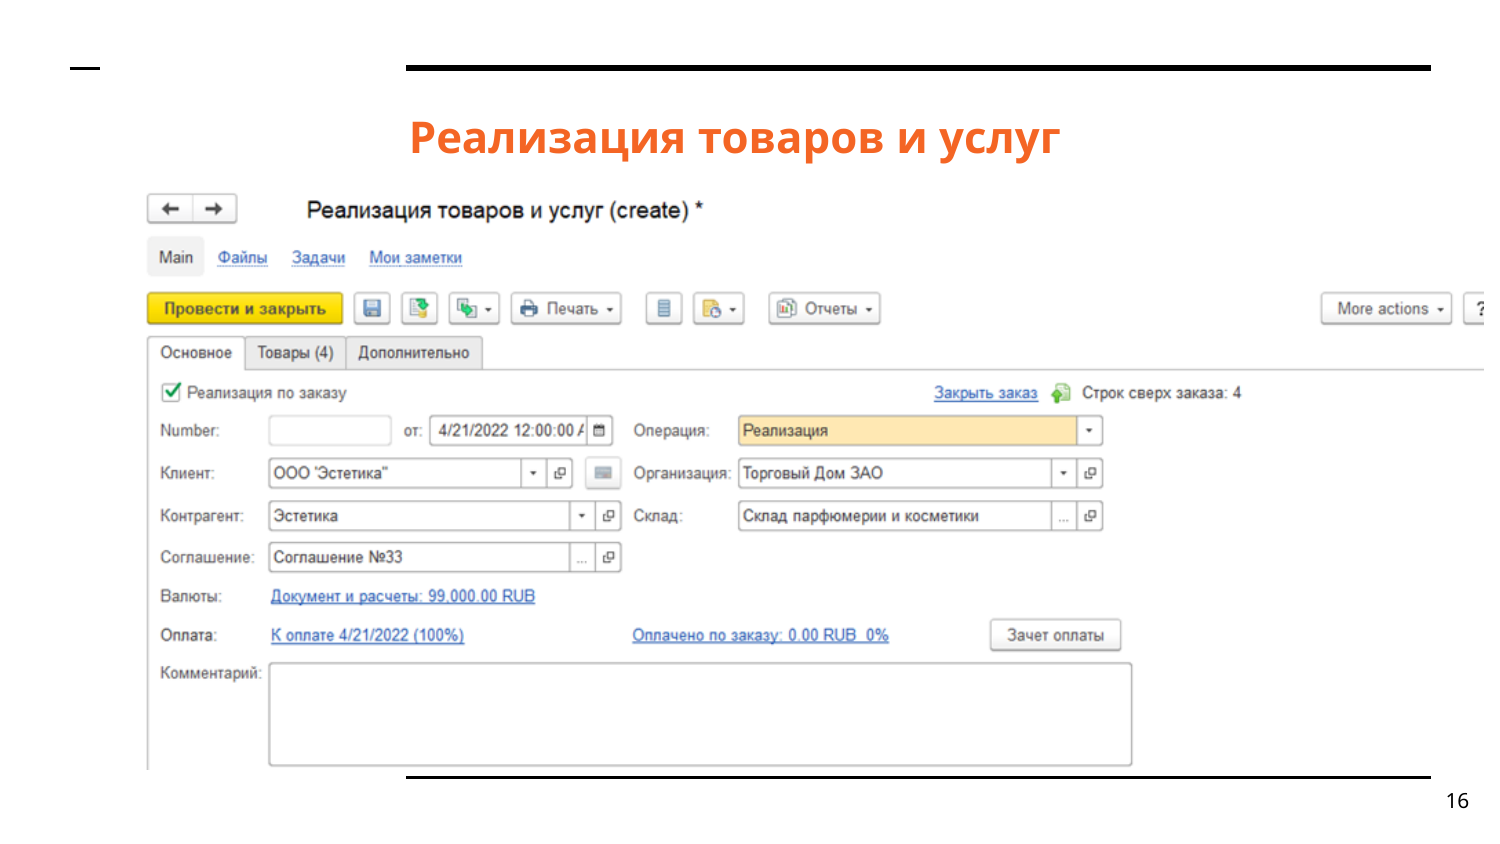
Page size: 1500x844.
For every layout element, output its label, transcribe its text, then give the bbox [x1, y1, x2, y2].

title Реализация товаров и услуг [393, 94, 1431, 183]
picture [139, 184, 1485, 770]
slide_number ‹#› [1394, 778, 1484, 834]
